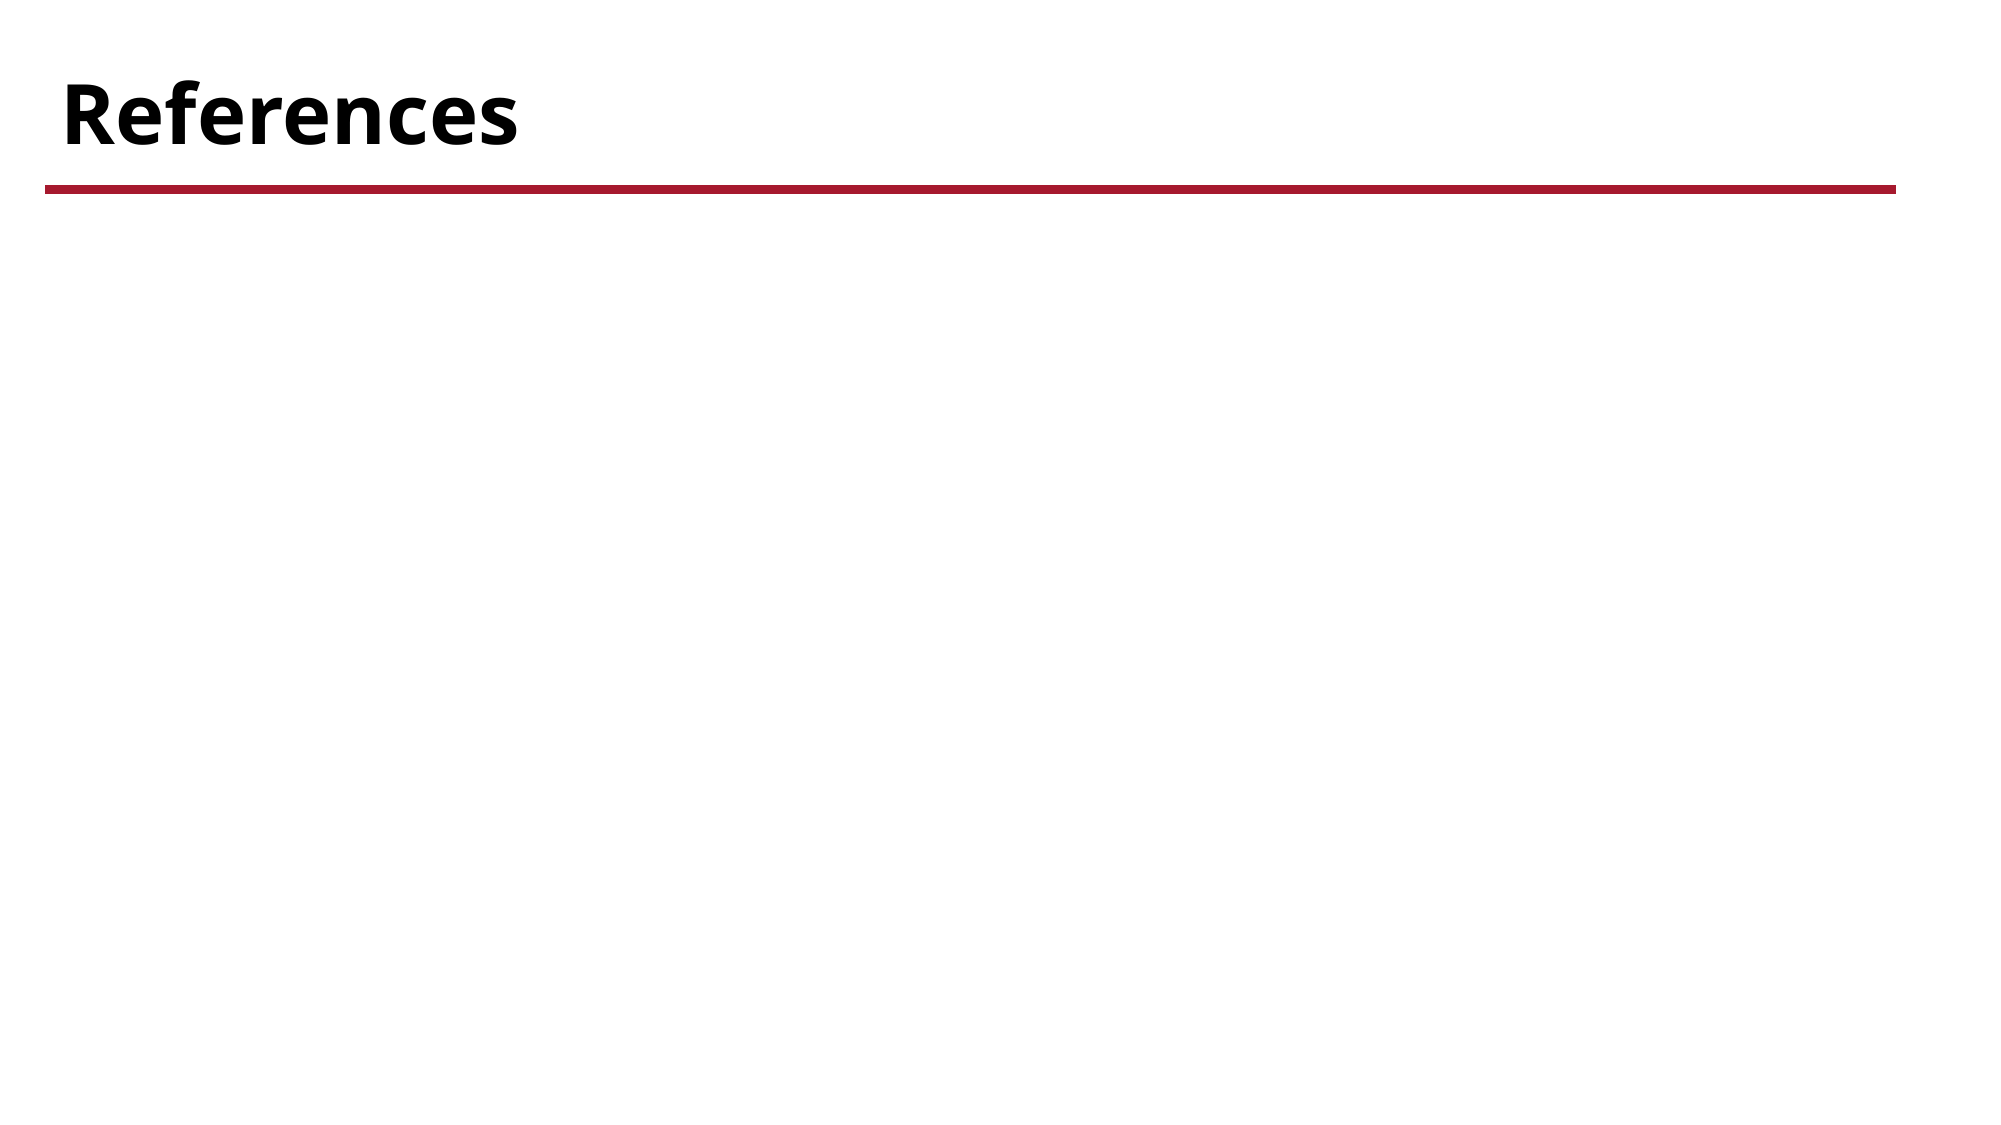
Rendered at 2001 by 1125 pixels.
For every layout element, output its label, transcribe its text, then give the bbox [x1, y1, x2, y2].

title References [45, 49, 1771, 185]
text_box [45, 185, 1896, 194]
